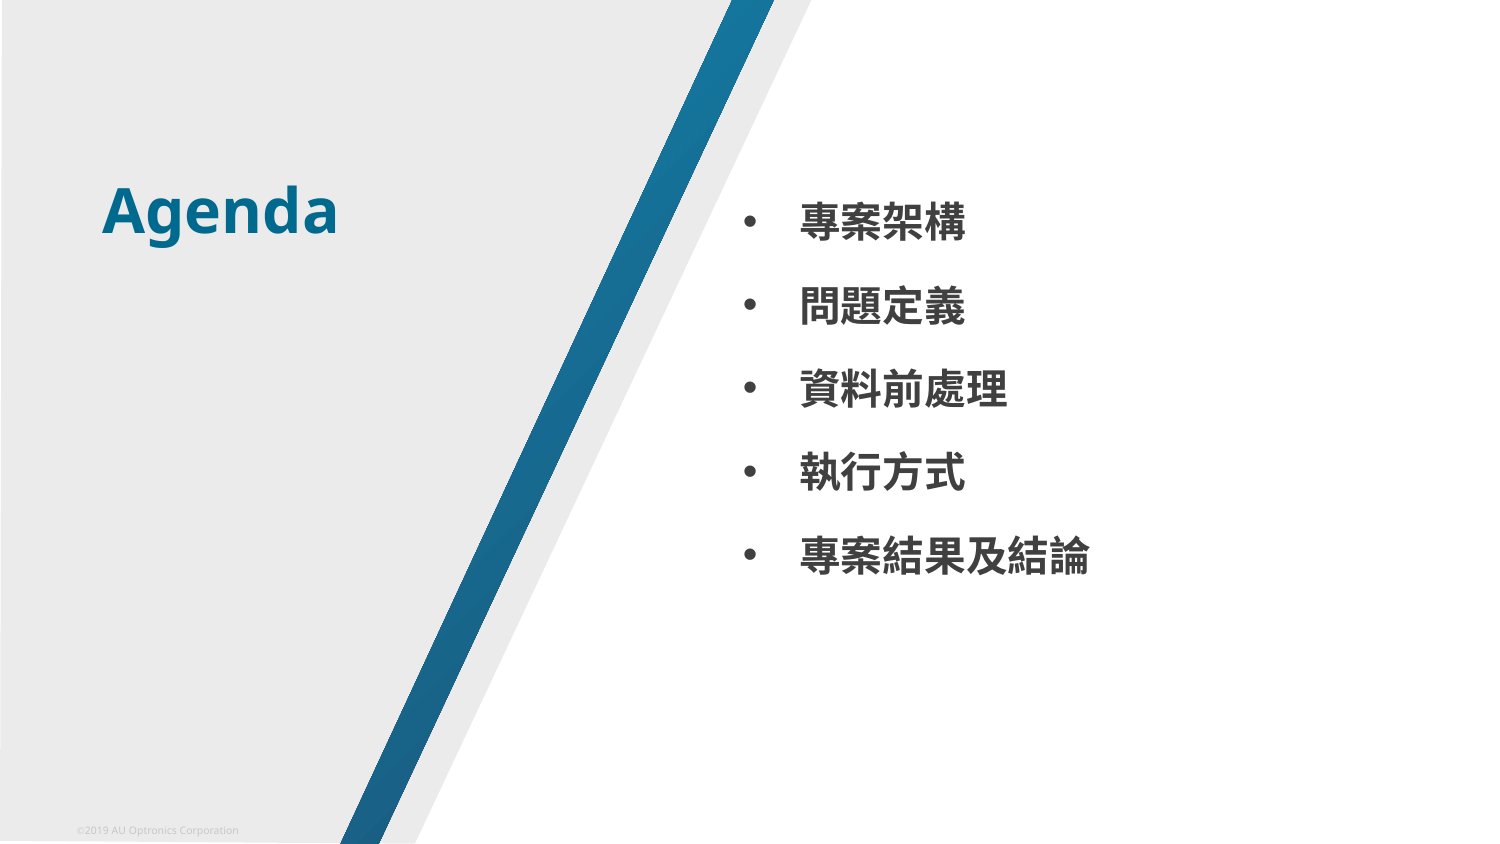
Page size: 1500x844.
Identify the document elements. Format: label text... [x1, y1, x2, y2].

list Agenda [87, 163, 551, 566]
list 專案架構 問題定義 資料前處理 執行方式 專案結果及結論 [727, 163, 1500, 752]
